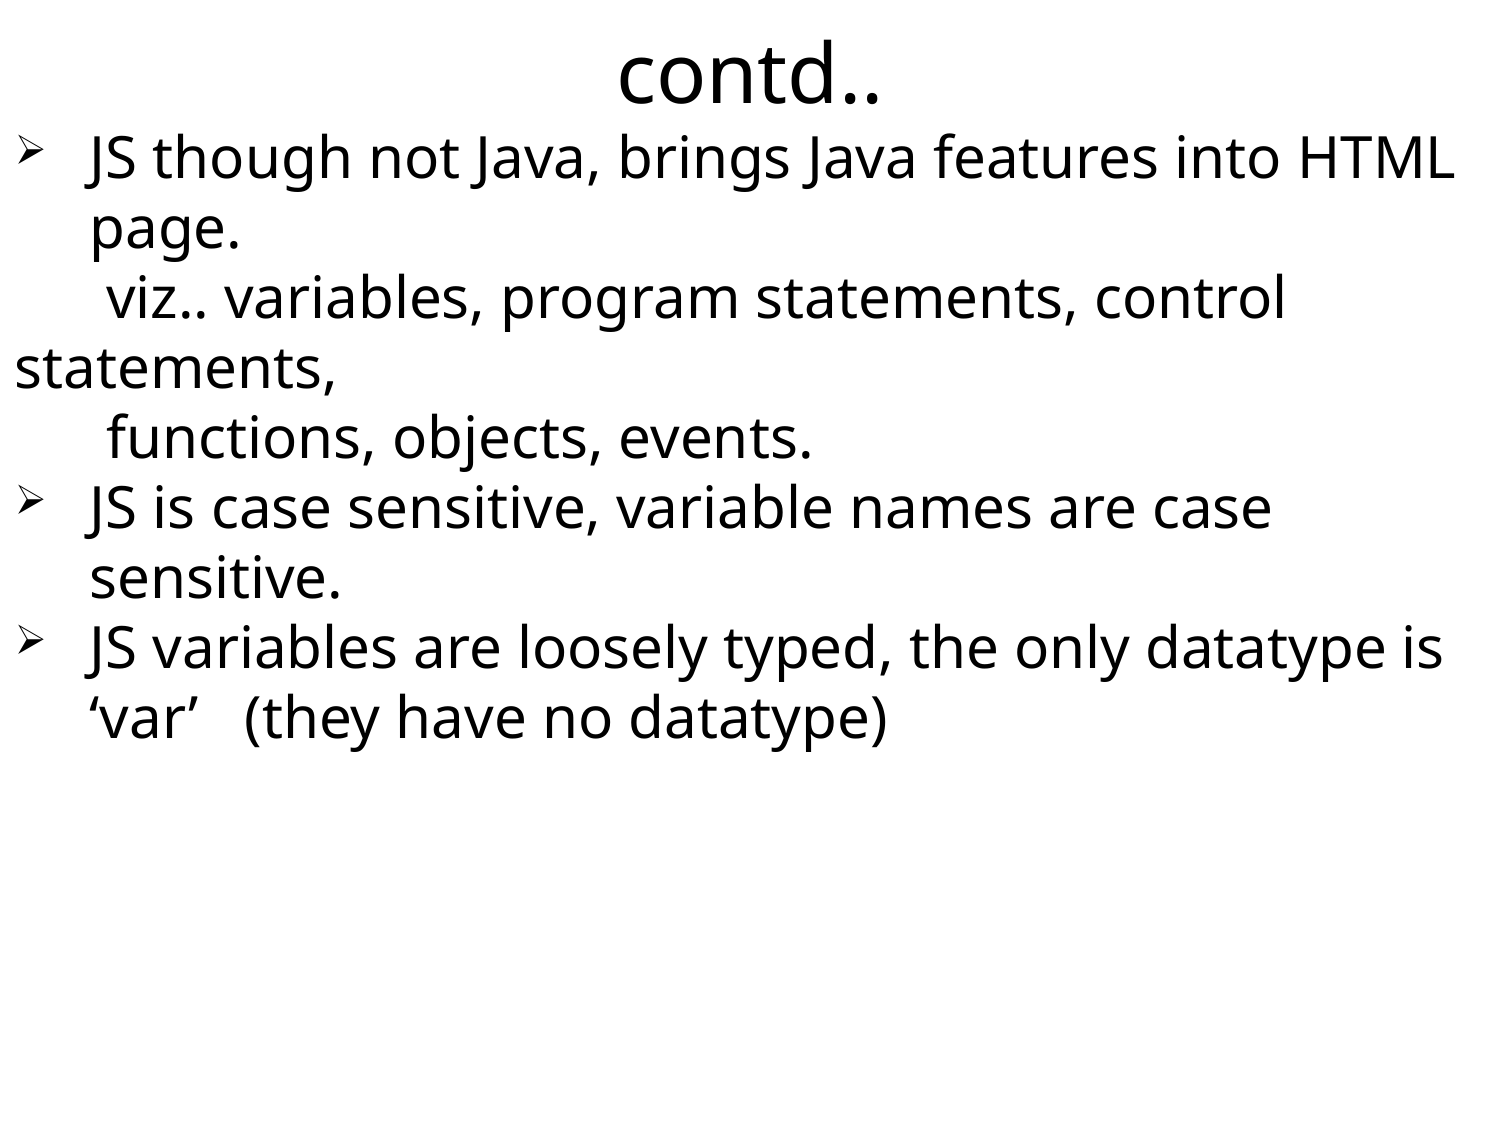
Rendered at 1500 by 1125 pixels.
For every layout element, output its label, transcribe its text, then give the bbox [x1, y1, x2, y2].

text_box JS though not Java, brings Java features into HTML page. viz.. variables, program statements, control statements, functions, objects, events. JS is case sensitive, variable names are case sensitive. JS variables are loosely typed, the only datatype is ‘var’ (they have no datatype) [0, 112, 1500, 1125]
text_box contd.. [74, 12, 1425, 112]
